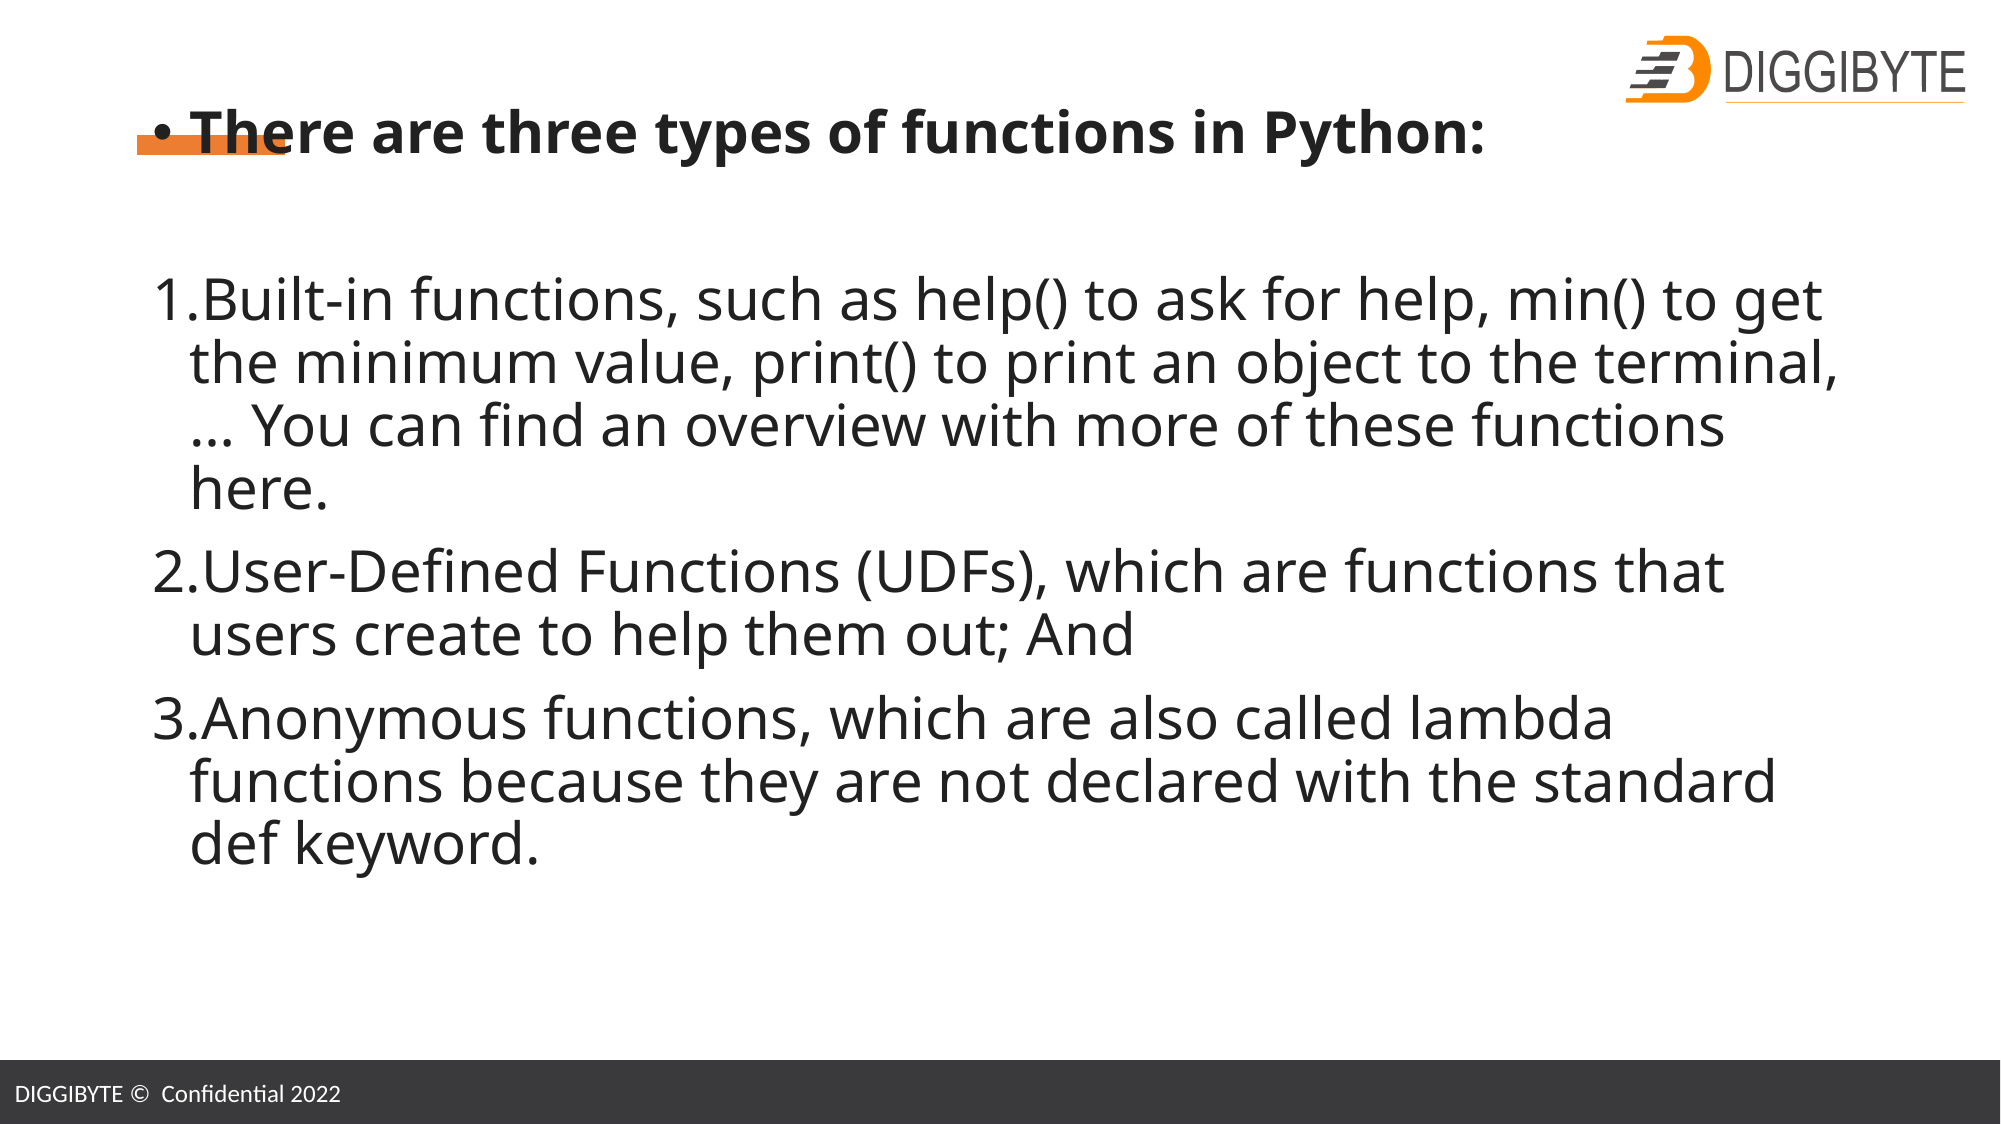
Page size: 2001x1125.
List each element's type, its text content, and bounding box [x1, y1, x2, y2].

picture [1594, 0, 1986, 180]
list There are three types of functions in Python: Built-in functions, such as help() to ask for help, min() to get the minimum value, print() to print an object to the terminal,… You can find an overview with more of these functions here. User-Defined Functions (UDFs), which are functions that users create to help them out; And Anonymous functions, which are also called lambda functions because they are not declared with the standard def keyword. [137, 95, 1863, 1014]
